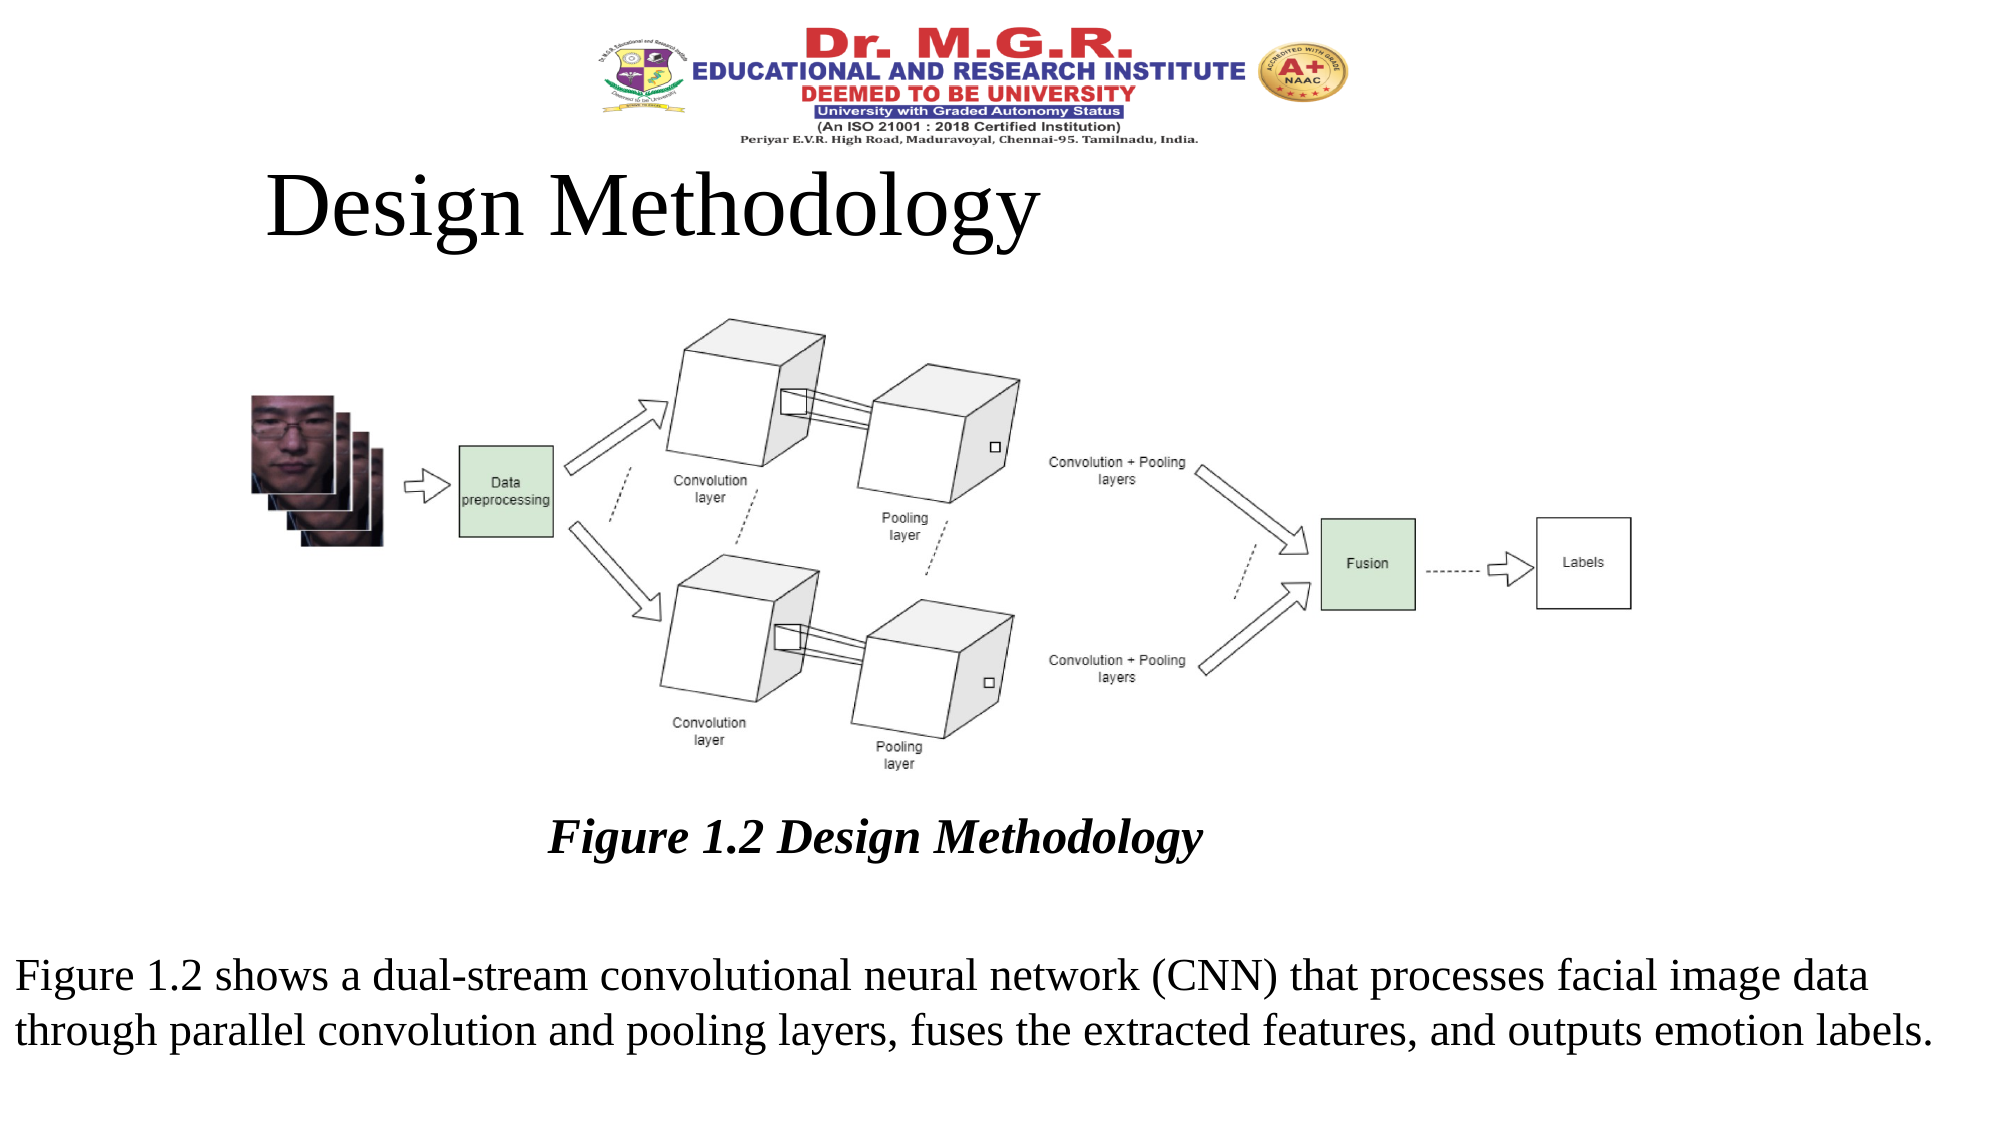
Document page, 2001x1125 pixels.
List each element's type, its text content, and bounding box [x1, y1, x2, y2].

text_box Figure 1.2 shows a dual-stream convolutional neural network (CNN) that processes facial image data through parallel convolution and pooling layers, fuses the extracted features, and outputs emotion labels. [0, 937, 1960, 1063]
picture [250, 317, 1632, 771]
title Design Methodology [40, 47, 1112, 293]
picture [597, 26, 1349, 147]
text_box Figure 1.2 Design Methodology [532, 795, 1254, 871]
